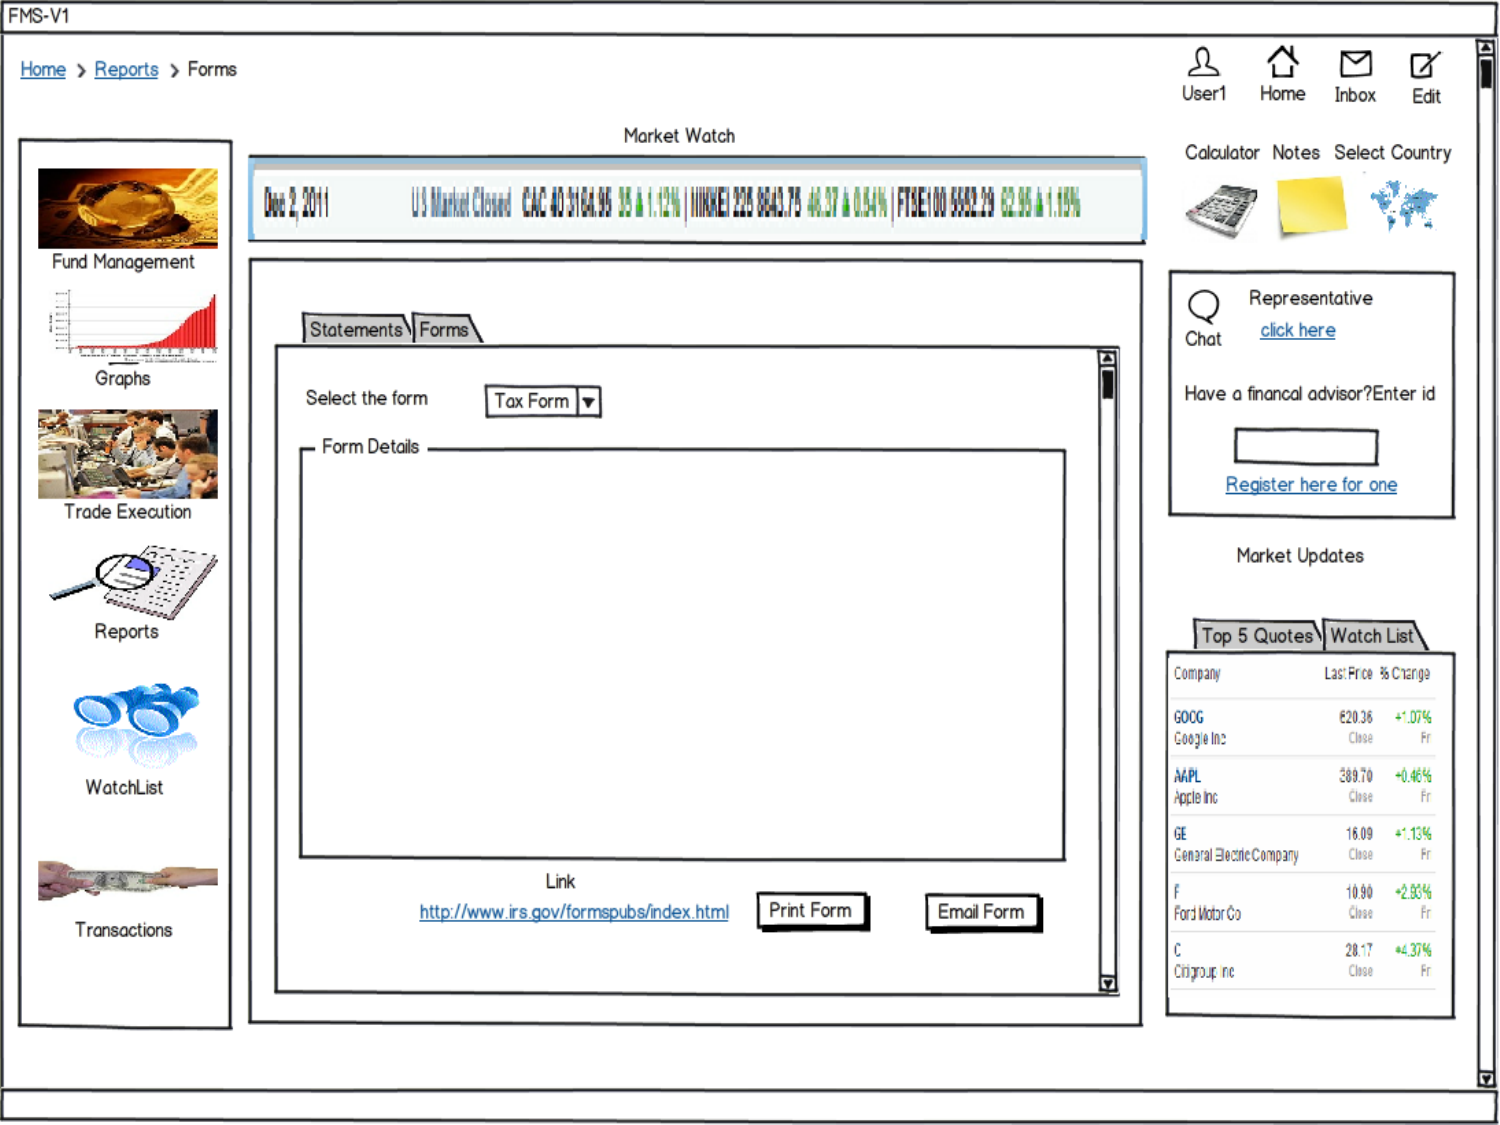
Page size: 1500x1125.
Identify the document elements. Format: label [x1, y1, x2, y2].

list [0, 0, 1500, 1125]
